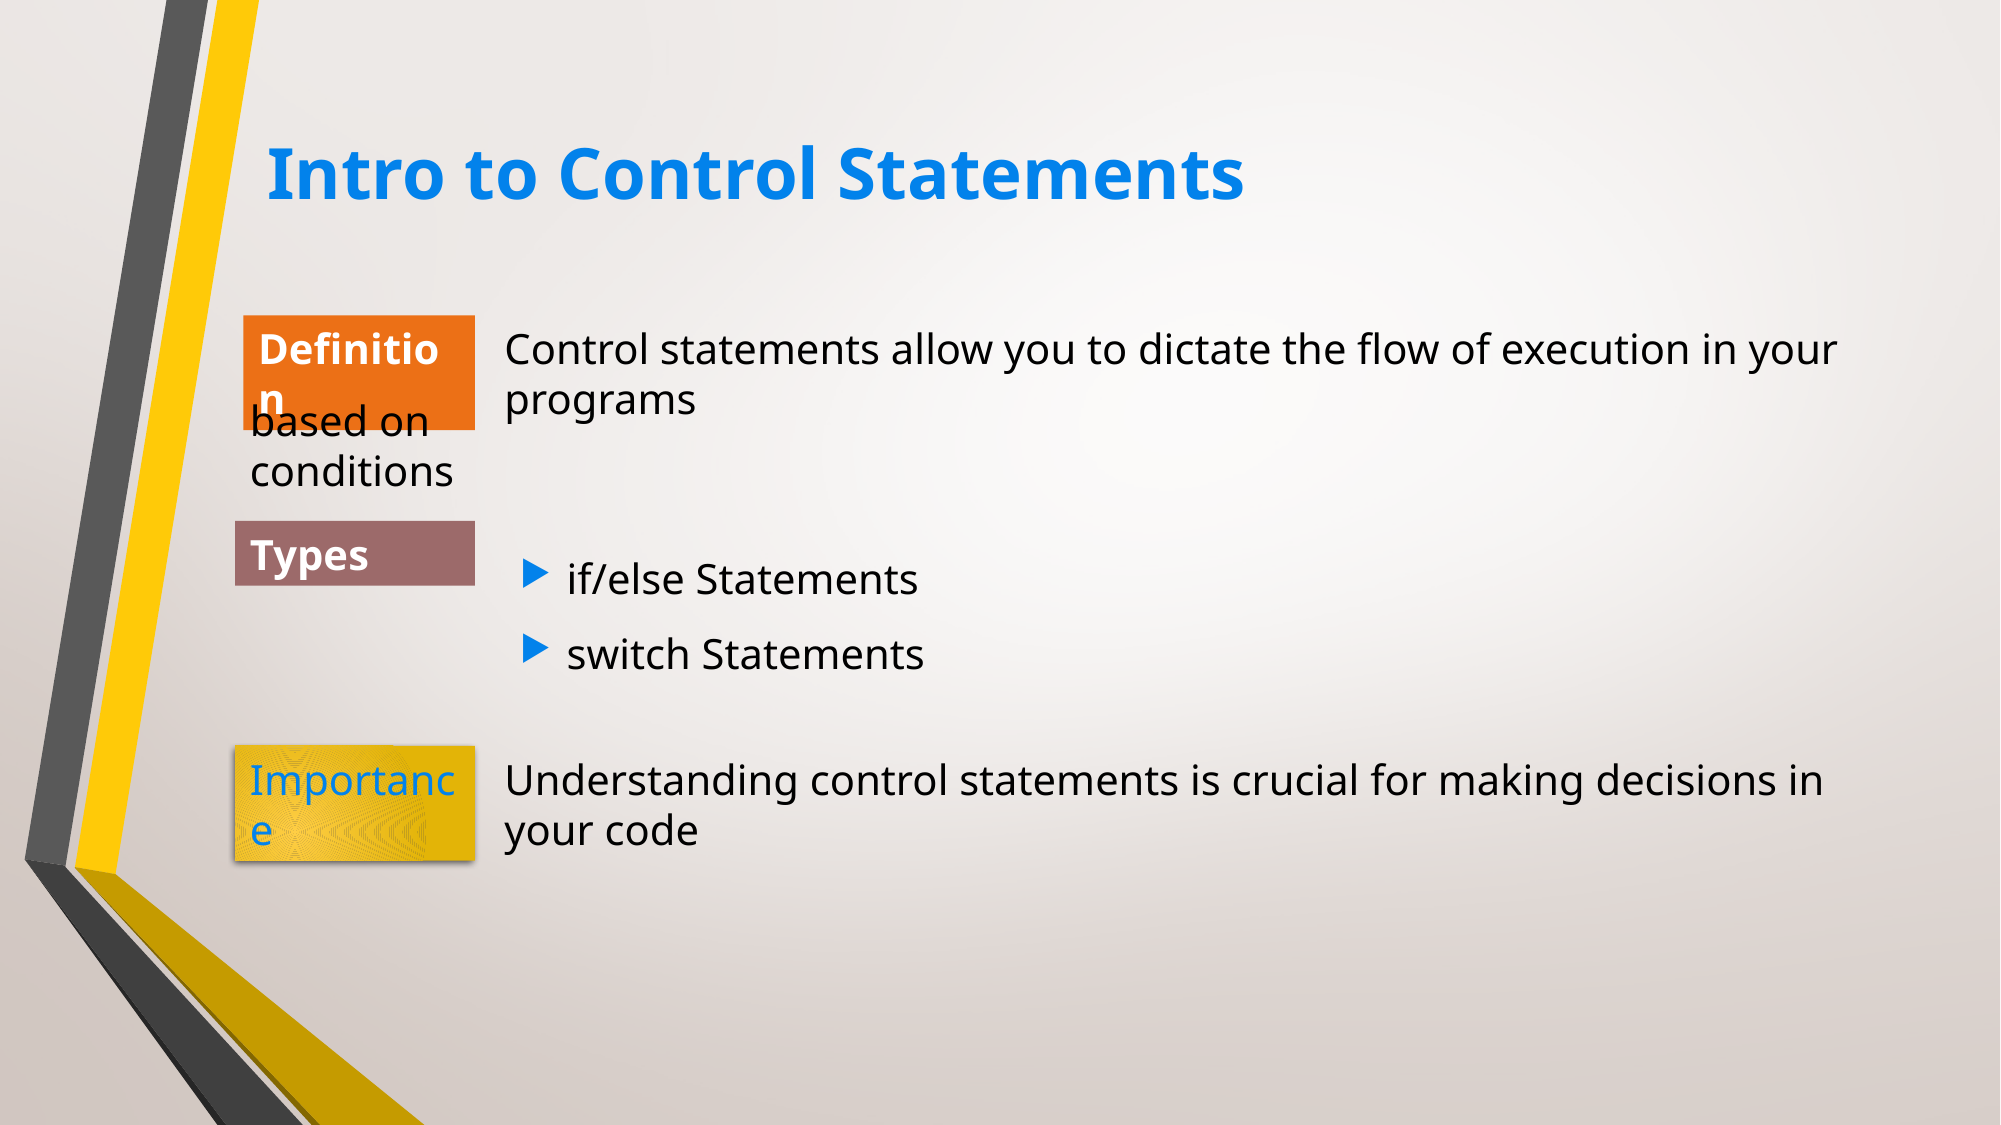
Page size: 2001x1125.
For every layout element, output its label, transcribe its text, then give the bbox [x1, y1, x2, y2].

text_box Types [235, 520, 475, 586]
text_box Importance [235, 745, 475, 861]
title Intro to Control Statements [243, 112, 1271, 230]
text_box Definition [243, 315, 475, 387]
text_box based on conditions [235, 387, 625, 502]
text_box Understanding control statements is crucial for making decisions in your code [489, 745, 1859, 861]
text_box if/else Statements switch Statements [505, 520, 945, 686]
text_box Control statements allow you to dictate the flow of execution in your programs [489, 315, 1892, 431]
